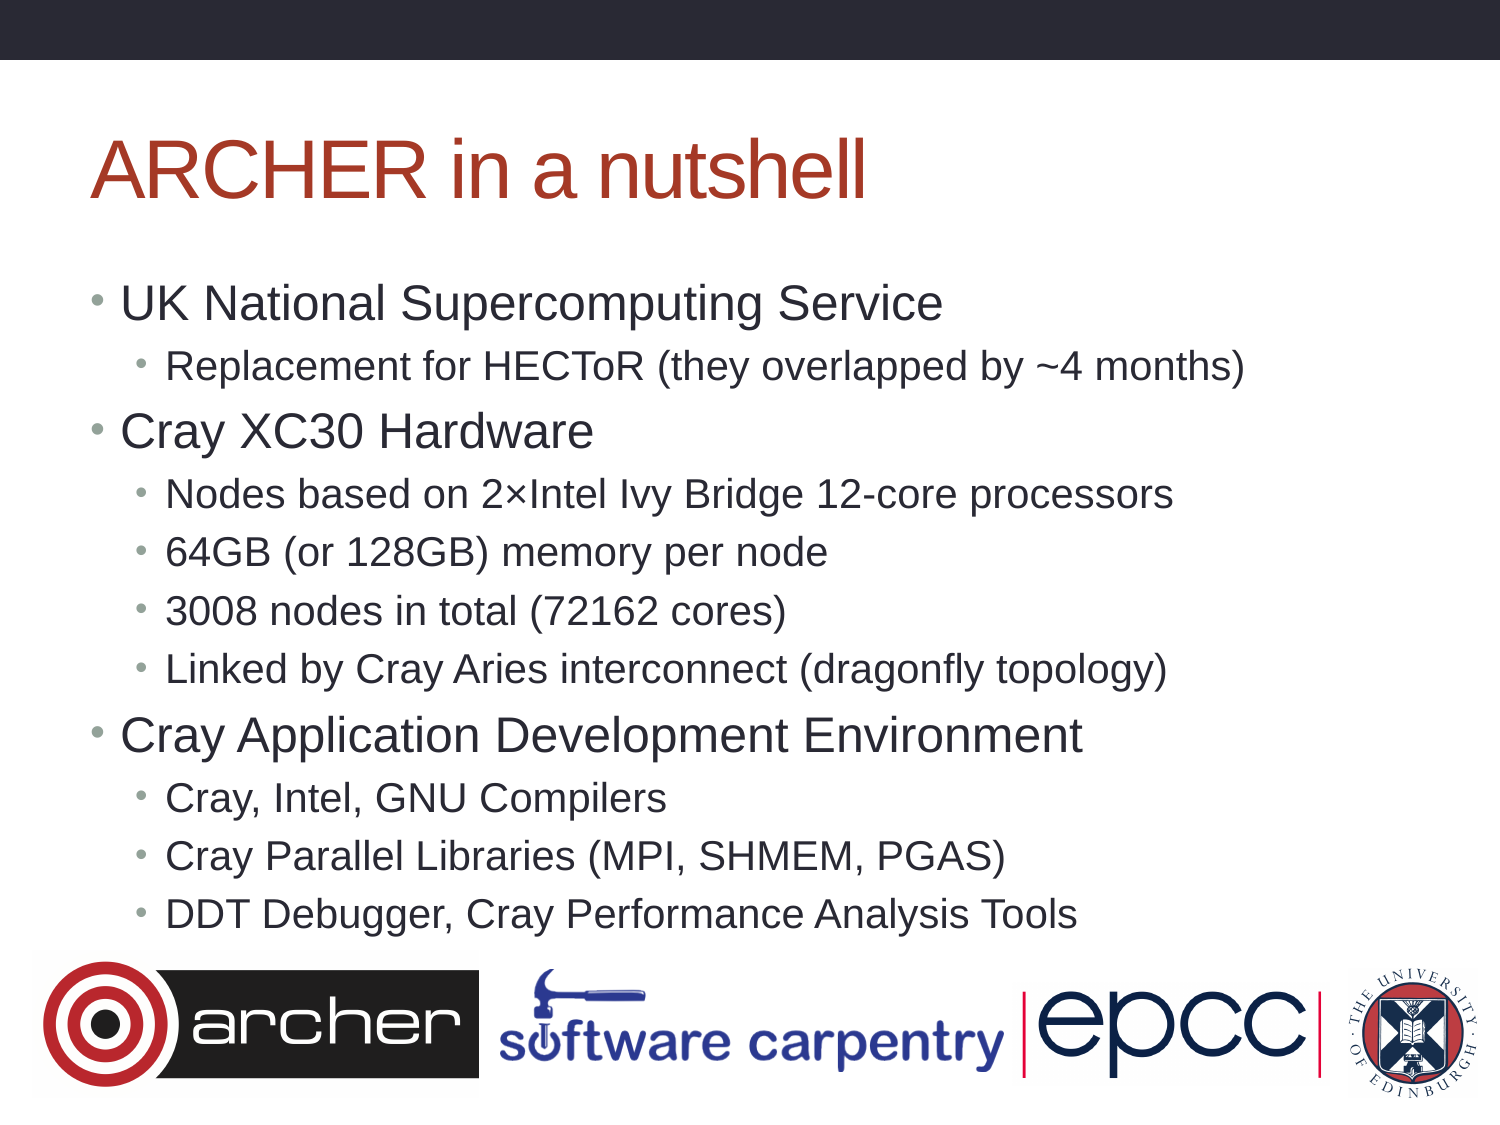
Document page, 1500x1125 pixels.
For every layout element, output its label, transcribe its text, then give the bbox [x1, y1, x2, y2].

picture [1348, 968, 1478, 1098]
picture [32, 950, 479, 1098]
picture [500, 969, 1004, 1072]
picture [1012, 982, 1330, 1086]
list UK National Supercomputing Service Replacement for HECToR (they overlapped by ~4 months) Cray XC30 Hardware Nodes based on 2×Intel Ivy Bridge 12-core processors 64GB (or 128GB) memory per node 3008 nodes in total (72162 cores) Linked by Cray Aries interconnect (dragonfly topology) Cray Application Development Environment Cray, Intel, GNU Compilers Cray Parallel Libraries (MPI, SHMEM, PGAS) DDT Debugger, Cray Performance Analysis Tools [75, 262, 1425, 951]
title ARCHER in a nutshell [75, 87, 1425, 244]
